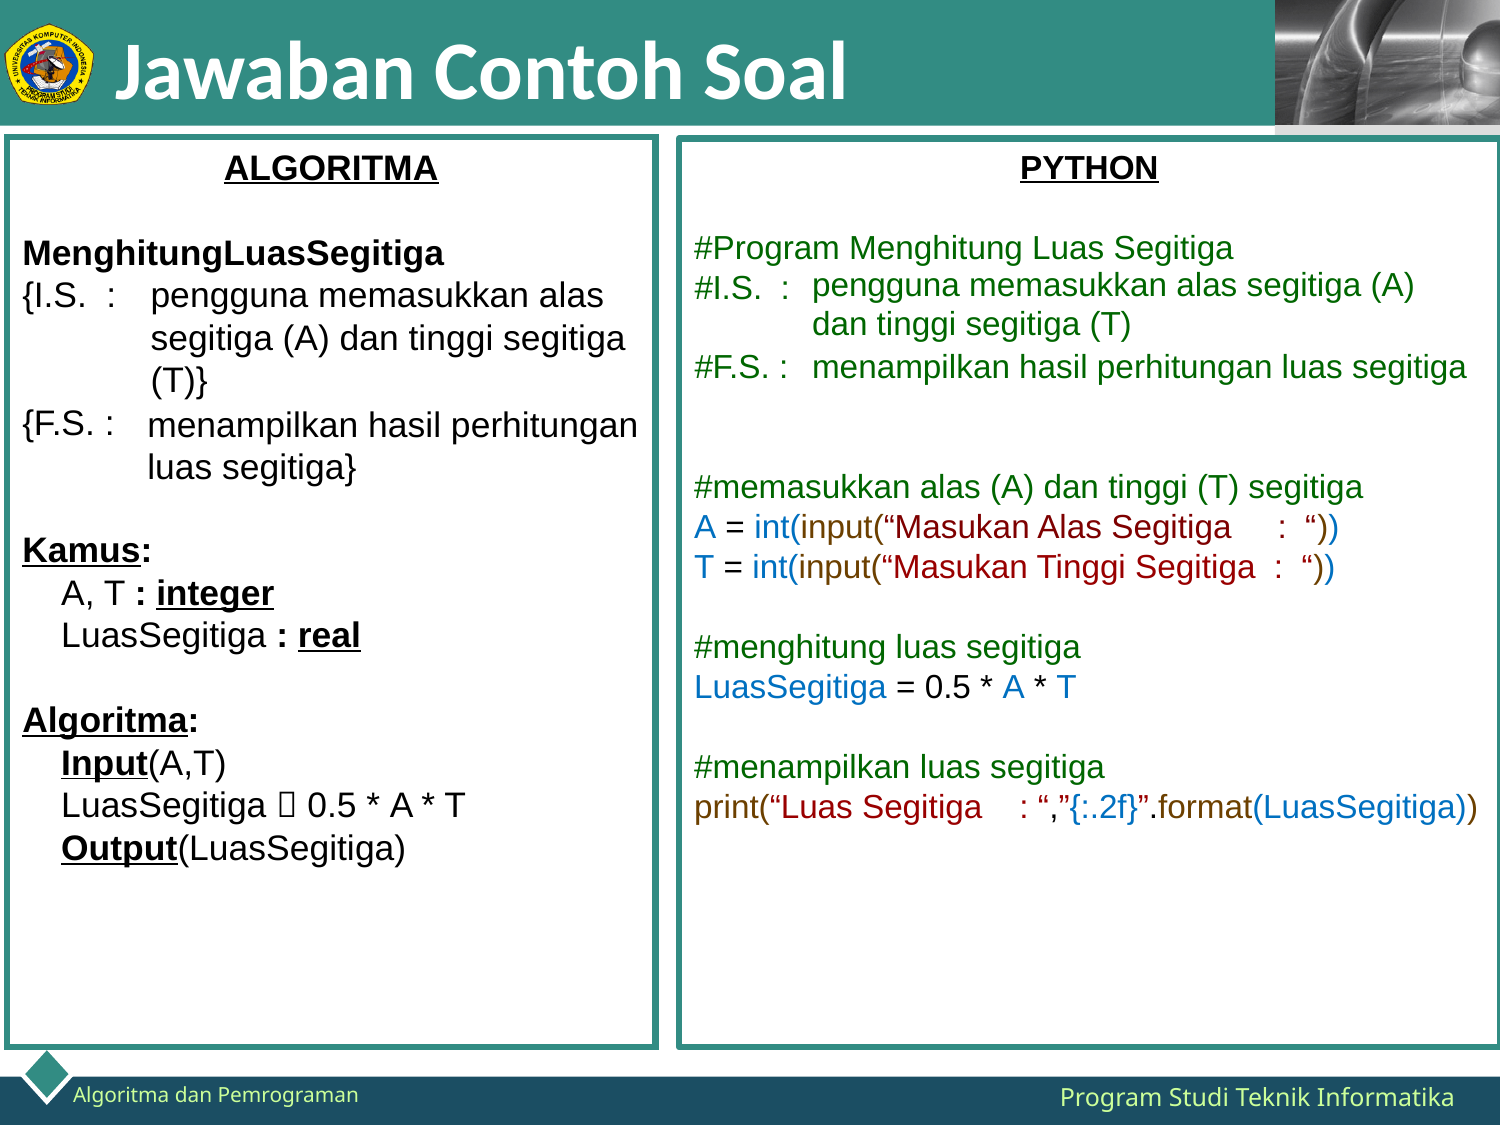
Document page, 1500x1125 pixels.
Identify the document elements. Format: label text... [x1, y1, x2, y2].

text_box PYTHON #Program Menghitung Luas Segitiga #I.S. : #F.S. : #memasukkan alas (A) dan tinggi (T) segitiga A = int(input(“Masukan Alas Segitiga : “)) T = int(input(“Masukan Tinggi Segitiga : “)) #menghitung luas segitiga LuasSegitiga = 0.5 * A * T #menampilkan luas segitiga print(“Luas Segitiga : “,”{:.2f}”.format(LuasSegitiga)) [677, 136, 1500, 1049]
footer Program Studi Teknik Informatika [876, 1073, 1471, 1112]
picture [4, 23, 94, 106]
title Jawaban Contoh Soal [100, 9, 1414, 123]
slide_number Algoritma dan Pemrograman [57, 1073, 471, 1112]
text_box pengguna memasukkan alas segitiga (A) dan tinggi segitiga (T)} [135, 264, 656, 394]
list ALGORITMA MenghitungLuasSegitiga {I.S. : {F.S. : Kamus: A, T : integer LuasSegitiga : real Algoritma: Input(A,T) LuasSegitiga  0.5 * A * T Output(LuasSegitiga) [5, 135, 658, 1049]
text_box pengguna memasukkan alas segitiga (A) dan tinggi segitiga (T) [797, 255, 1495, 350]
text_box menampilkan hasil perhitungan luas segitiga [797, 338, 1486, 393]
text_box menampilkan hasil perhitungan luas segitiga} [132, 394, 677, 495]
picture [1275, 0, 1500, 125]
